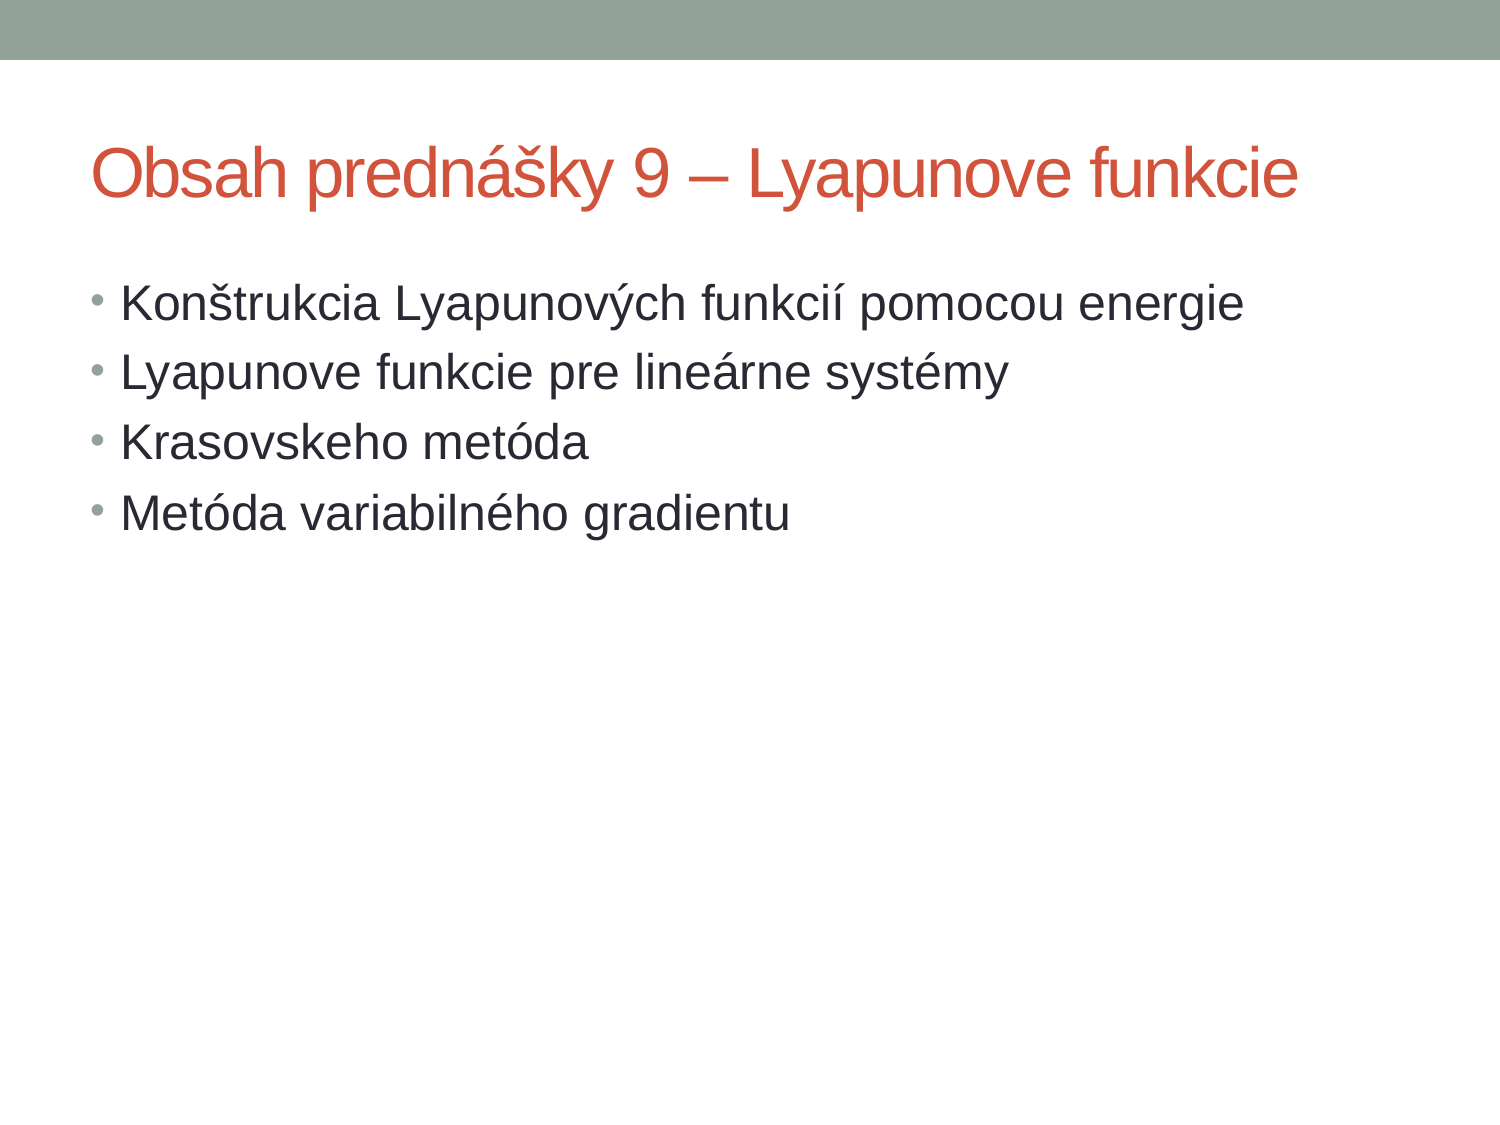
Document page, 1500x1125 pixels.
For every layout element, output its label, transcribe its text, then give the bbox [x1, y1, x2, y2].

list Konštrukcia Lyapunových funkcií pomocou energie Lyapunove funkcie pre lineárne systémy Krasovskeho metóda Metóda variabilného gradientu [75, 262, 1425, 1063]
title Obsah prednášky 9 – Lyapunove funkcie [75, 87, 1425, 250]
